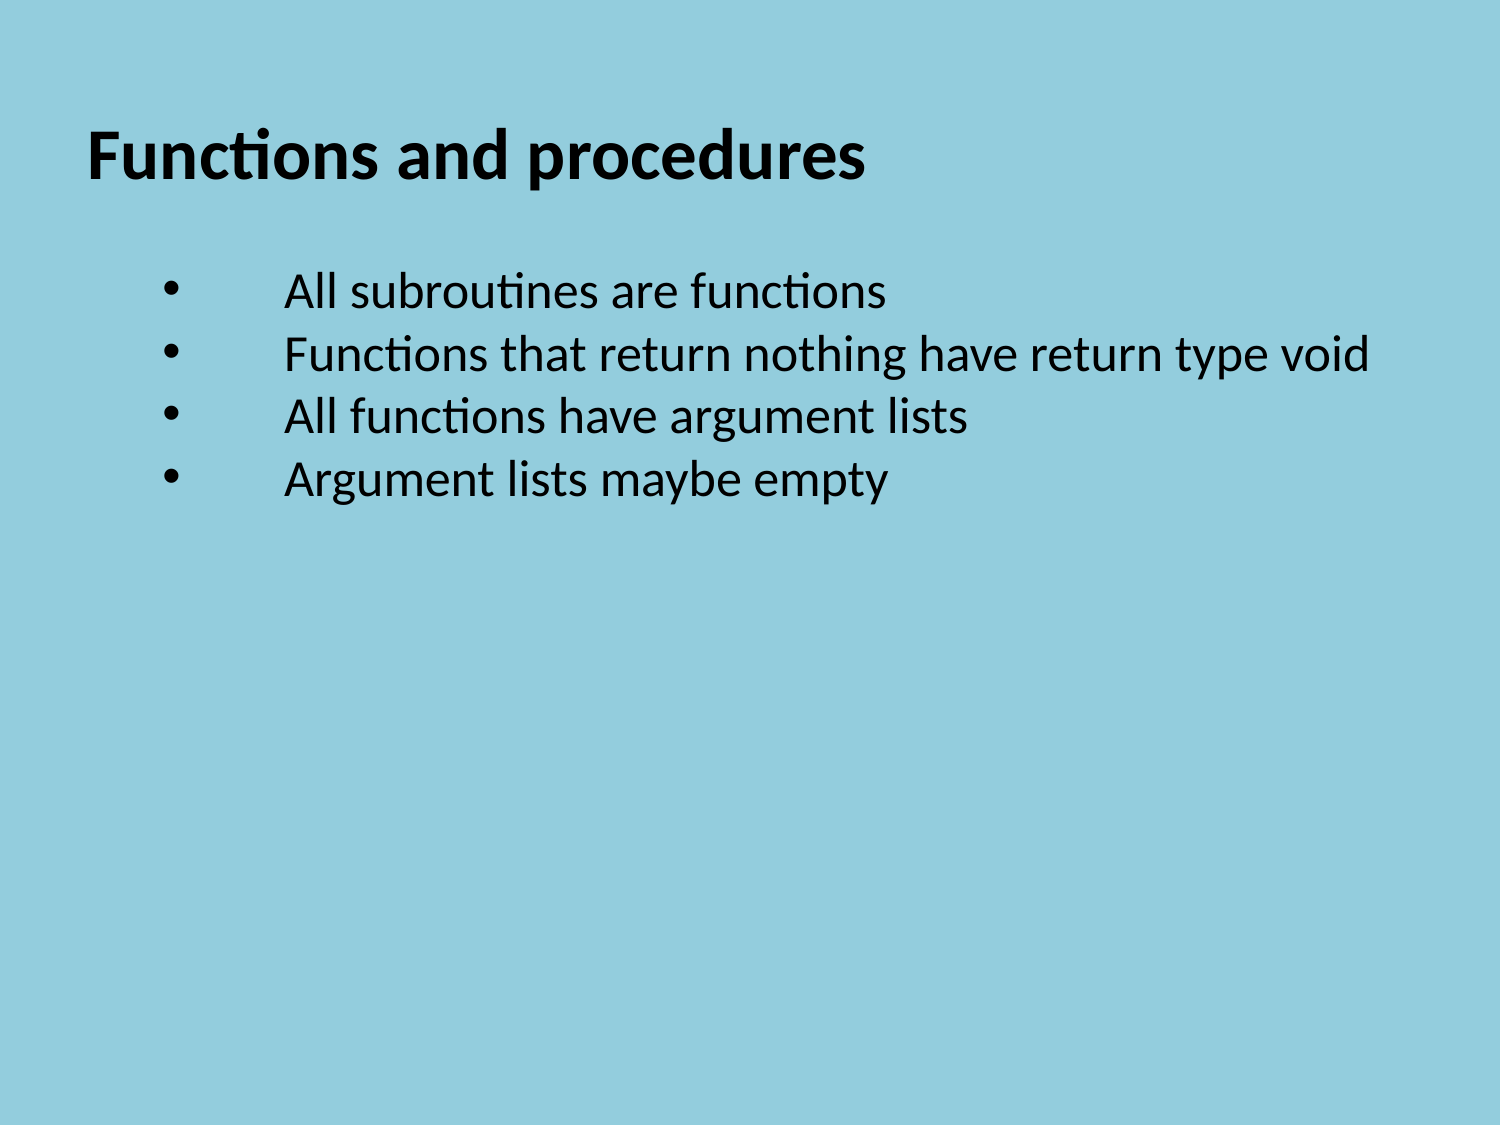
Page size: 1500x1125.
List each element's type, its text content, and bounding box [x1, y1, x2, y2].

text_box Functions and procedures All subroutines are functions Functions that return nothing have return type void All functions have argument lists Argument lists maybe empty [0, 1, 1500, 513]
